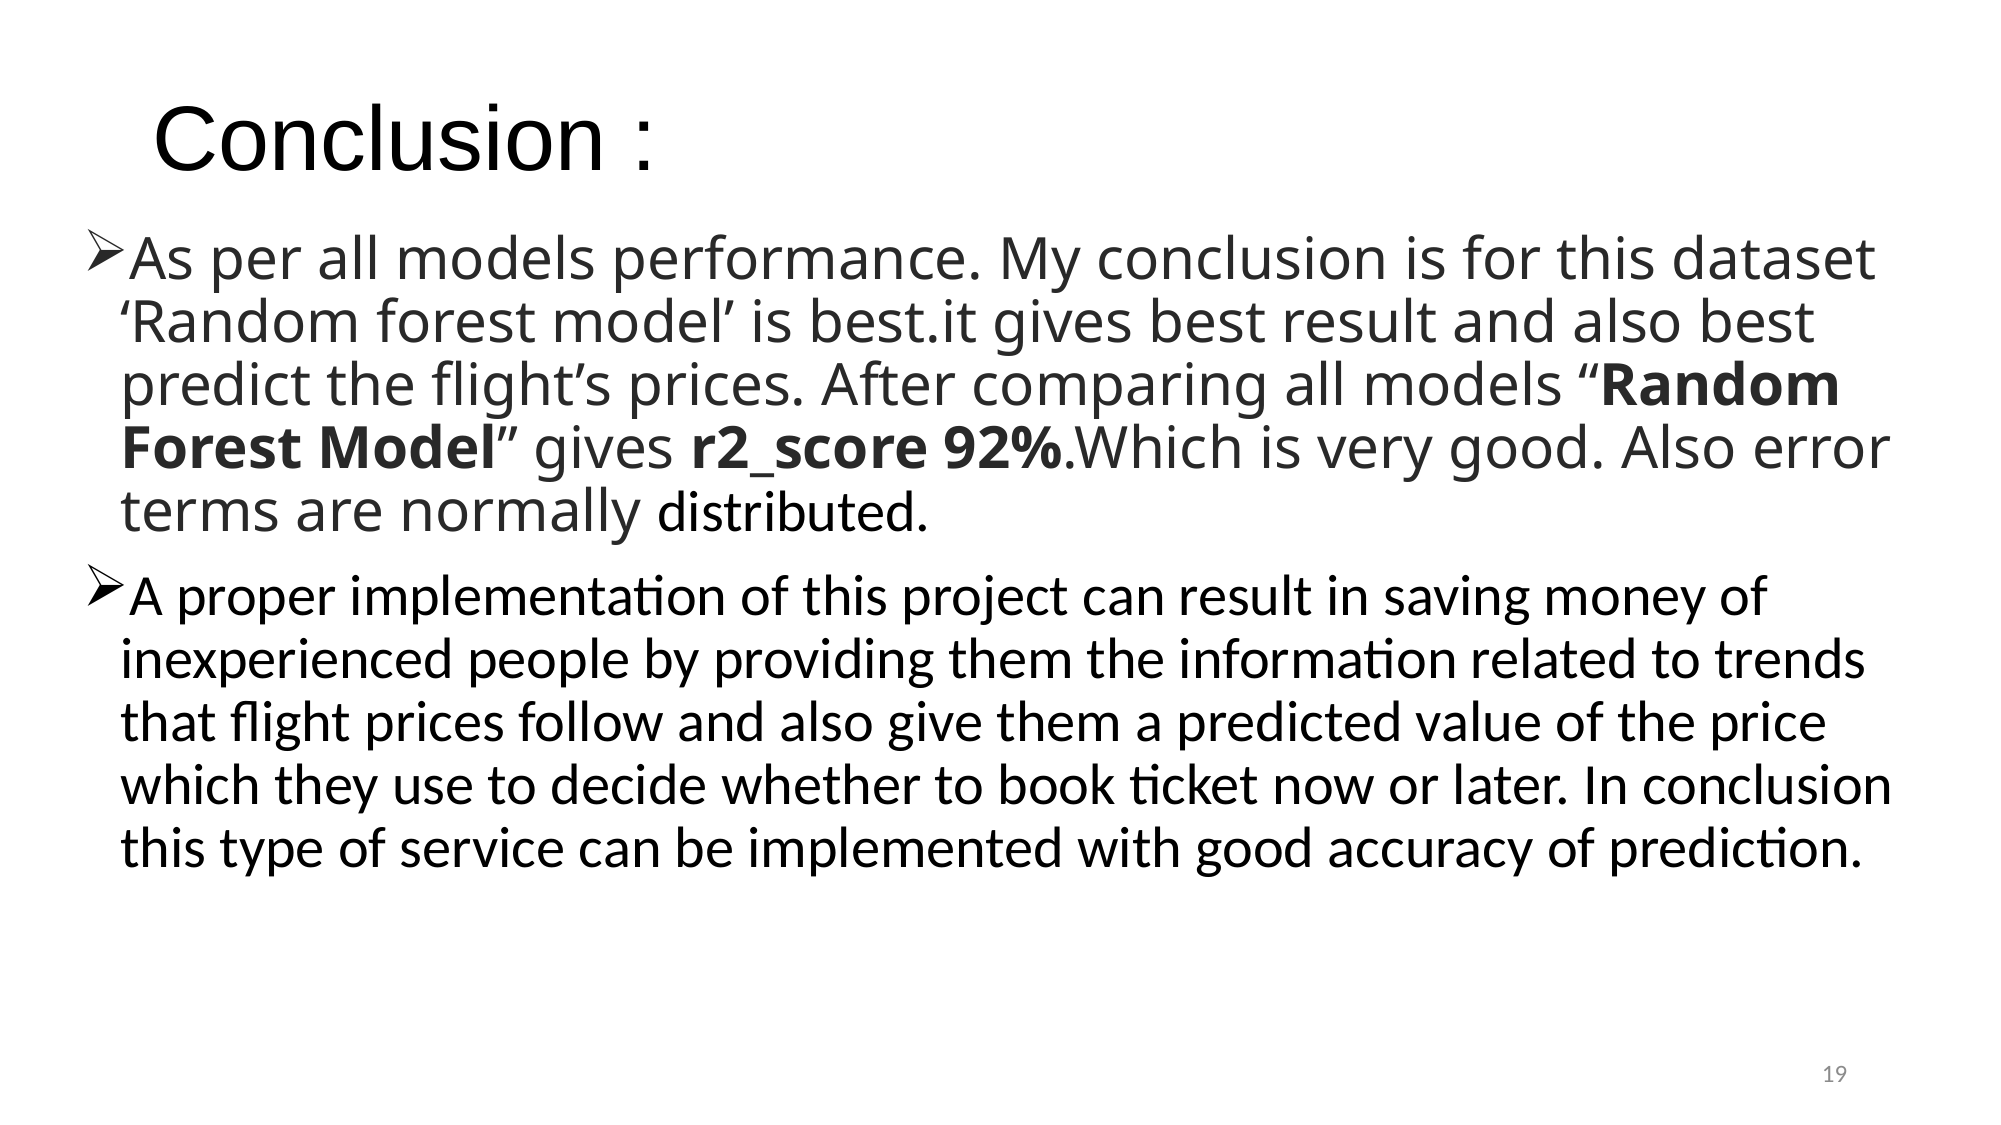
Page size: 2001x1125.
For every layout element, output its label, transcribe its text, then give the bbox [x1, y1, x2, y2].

list As per all models performance. My conclusion is for this dataset ‘Random forest model’ is best.it gives best result and also best predict the flight’s prices. After comparing all models “Random Forest Model” gives r2_score 92%.Which is very good. Also error terms are normally distributed. A proper implementation of this project can result in saving money of inexperienced people by providing them the information related to trends that flight prices follow and also give them a predicted value of the price which they use to decide whether to book ticket now or later. In conclusion this type of service can be implemented with good accuracy of prediction. [67, 221, 1960, 1056]
title Conclusion : [137, 59, 1863, 221]
slide_number 19 [1412, 1042, 1863, 1103]
